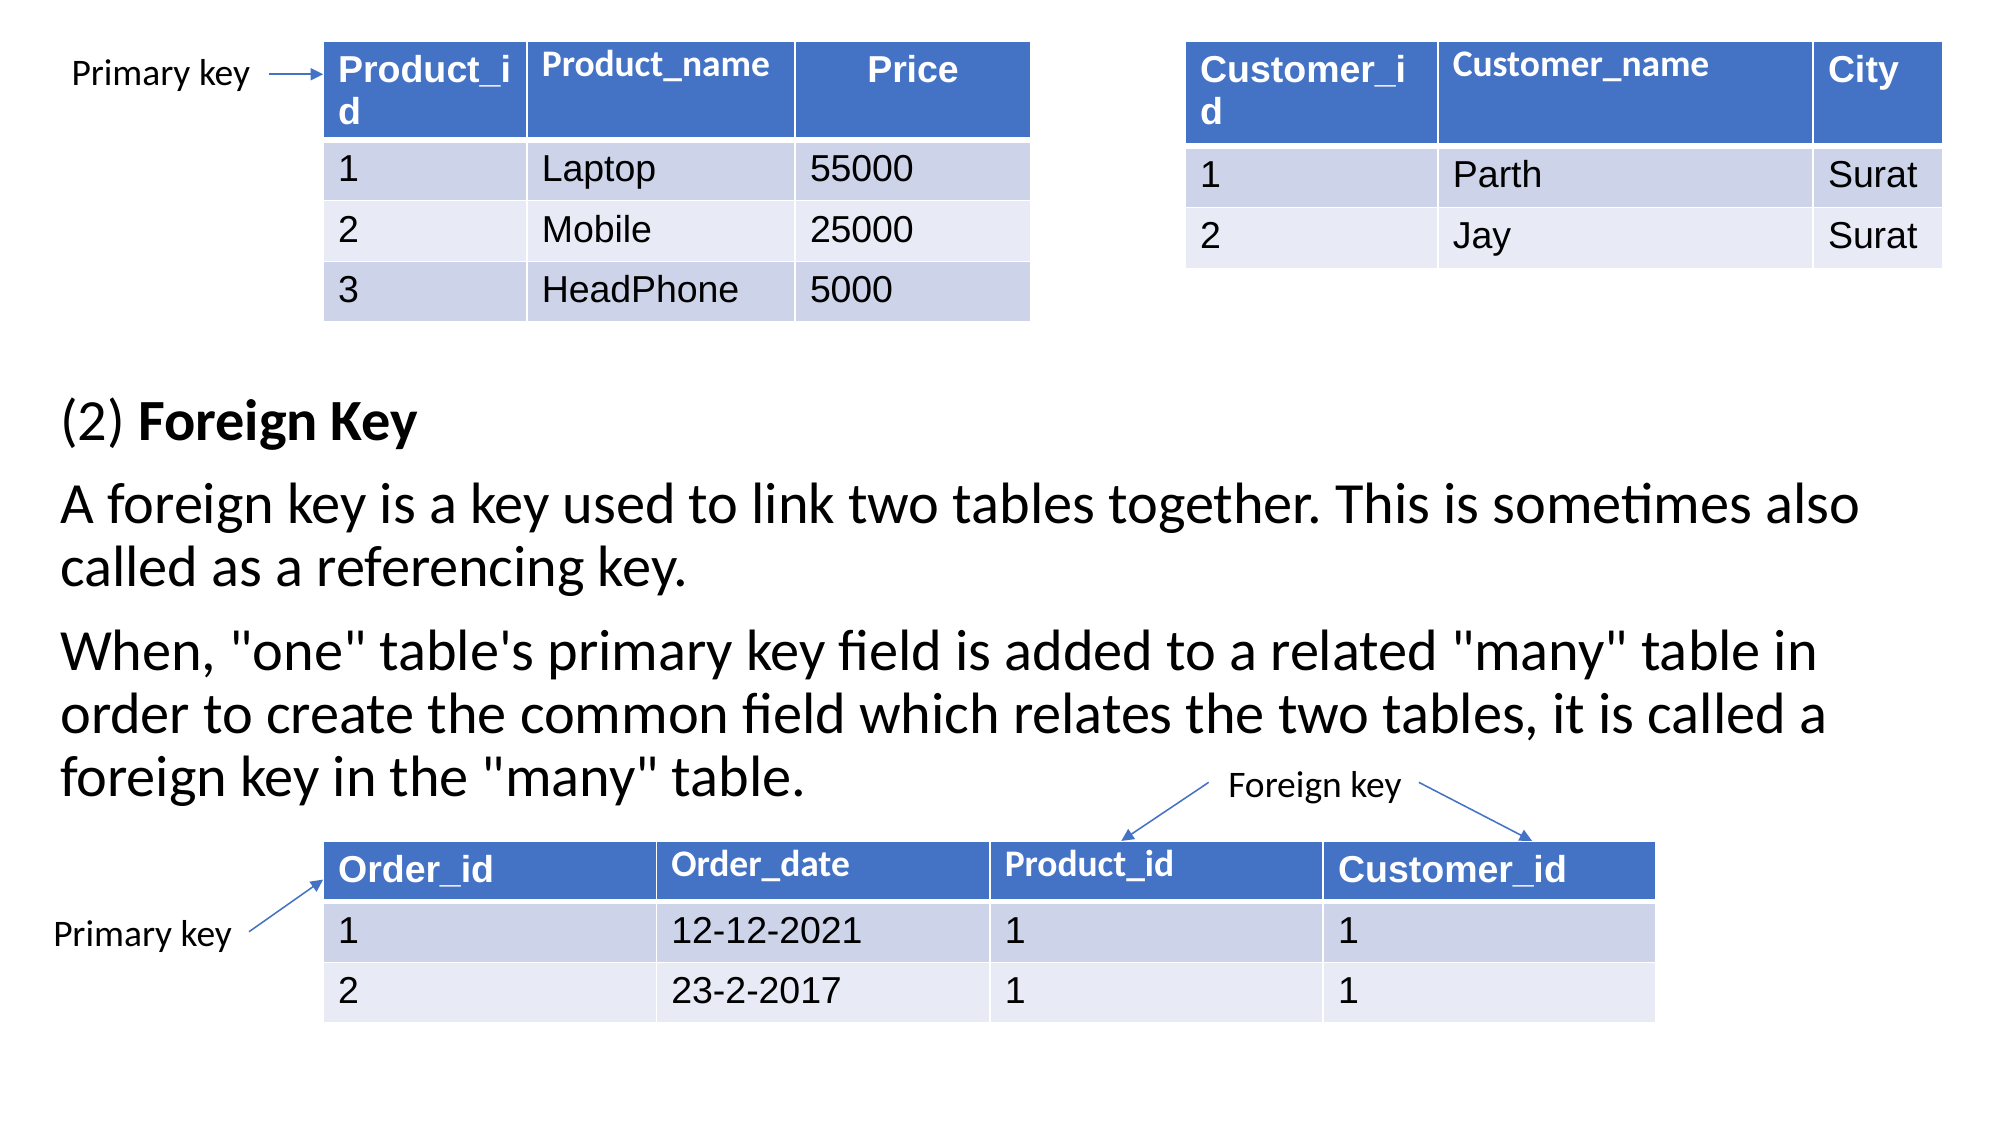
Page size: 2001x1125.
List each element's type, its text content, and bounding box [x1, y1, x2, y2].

table_cell 1 [1324, 963, 1655, 1022]
table_header Product_id [991, 842, 1322, 899]
table_header City [1814, 42, 1942, 143]
table_header Product_id [324, 42, 526, 137]
table_cell 1 [324, 904, 656, 962]
table_cell 23-2-2017 [657, 963, 989, 1022]
table_cell 25000 [796, 201, 1030, 261]
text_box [248, 879, 324, 933]
table_cell Parth [1439, 149, 1812, 207]
table_cell 12-12-2021 [657, 904, 989, 962]
table_cell 55000 [796, 143, 1030, 200]
table_header Customer_id [1186, 42, 1437, 143]
table_cell 1 [991, 963, 1322, 1022]
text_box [1418, 782, 1533, 842]
text_box Primary key [38, 901, 249, 962]
table_header Price [796, 42, 1030, 137]
table_cell 5000 [796, 262, 1030, 321]
table_header Customer_name [1439, 42, 1812, 143]
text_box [1121, 782, 1209, 842]
table_cell 2 [324, 201, 526, 261]
table_cell 1 [324, 143, 526, 200]
table_header Customer_id [1324, 842, 1655, 899]
table_cell Mobile [528, 201, 794, 261]
table_cell Surat [1814, 149, 1942, 207]
table_cell Jay [1439, 208, 1812, 268]
table_cell 1 [991, 904, 1322, 962]
table_cell 1 [1324, 904, 1655, 962]
table_header Product_name [528, 42, 794, 137]
table_cell 3 [324, 262, 526, 321]
table_cell 2 [324, 963, 656, 1022]
table_cell 1 [1186, 149, 1437, 207]
table_cell Laptop [528, 143, 794, 200]
table_cell HeadPhone [528, 262, 794, 321]
text_box Foreign key [1213, 752, 1419, 813]
table_cell Surat [1814, 208, 1942, 268]
text_box Primary key [56, 40, 268, 101]
table_cell 2 [1186, 208, 1437, 268]
table_header Order_id [324, 842, 656, 899]
list (2) Foreign Key A foreign key is a key used to link two tables together. This is sometimes also called as a referencing key. When, "one" table's primary key field is added to a related "many" table in order to create the common field which relates the two tables, it is called a foreign key in the "many" table. [45, 40, 1962, 1074]
table_header Order_date [657, 842, 989, 899]
